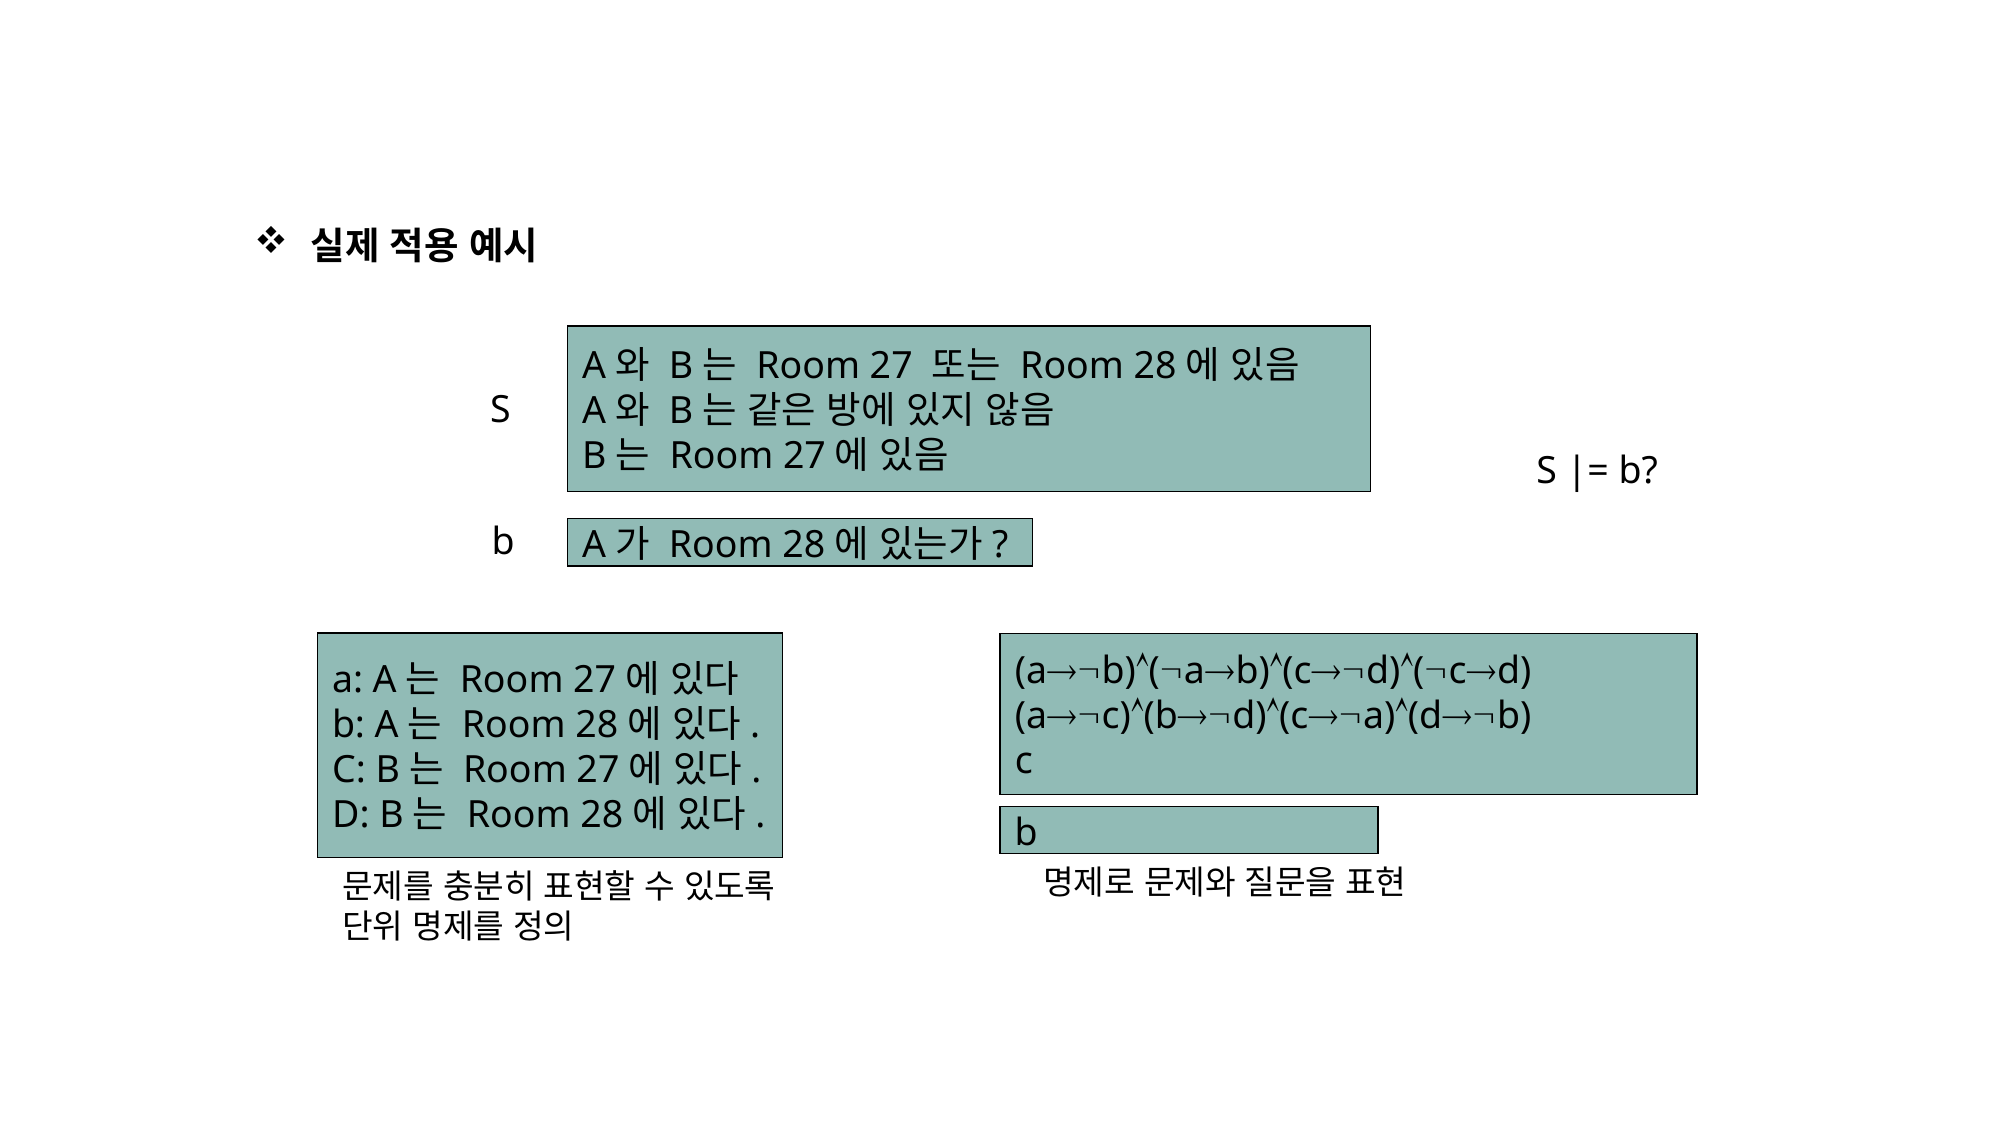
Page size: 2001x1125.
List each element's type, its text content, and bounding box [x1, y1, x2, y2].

text_box S |= b? [1521, 438, 1683, 499]
text_box A가 Room 28에 있는가? [567, 518, 1033, 566]
text_box A와 B는 Room 27 또는 Room 28에 있음 A와 B는 같은 방에 있지 않음 B는 Room 27에 있음 [567, 326, 1371, 492]
text_box b [476, 509, 522, 569]
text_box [999, 633, 1698, 910]
text_box S [475, 377, 543, 438]
text_box 실제 적용 예시 [239, 214, 554, 275]
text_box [302, 633, 816, 954]
